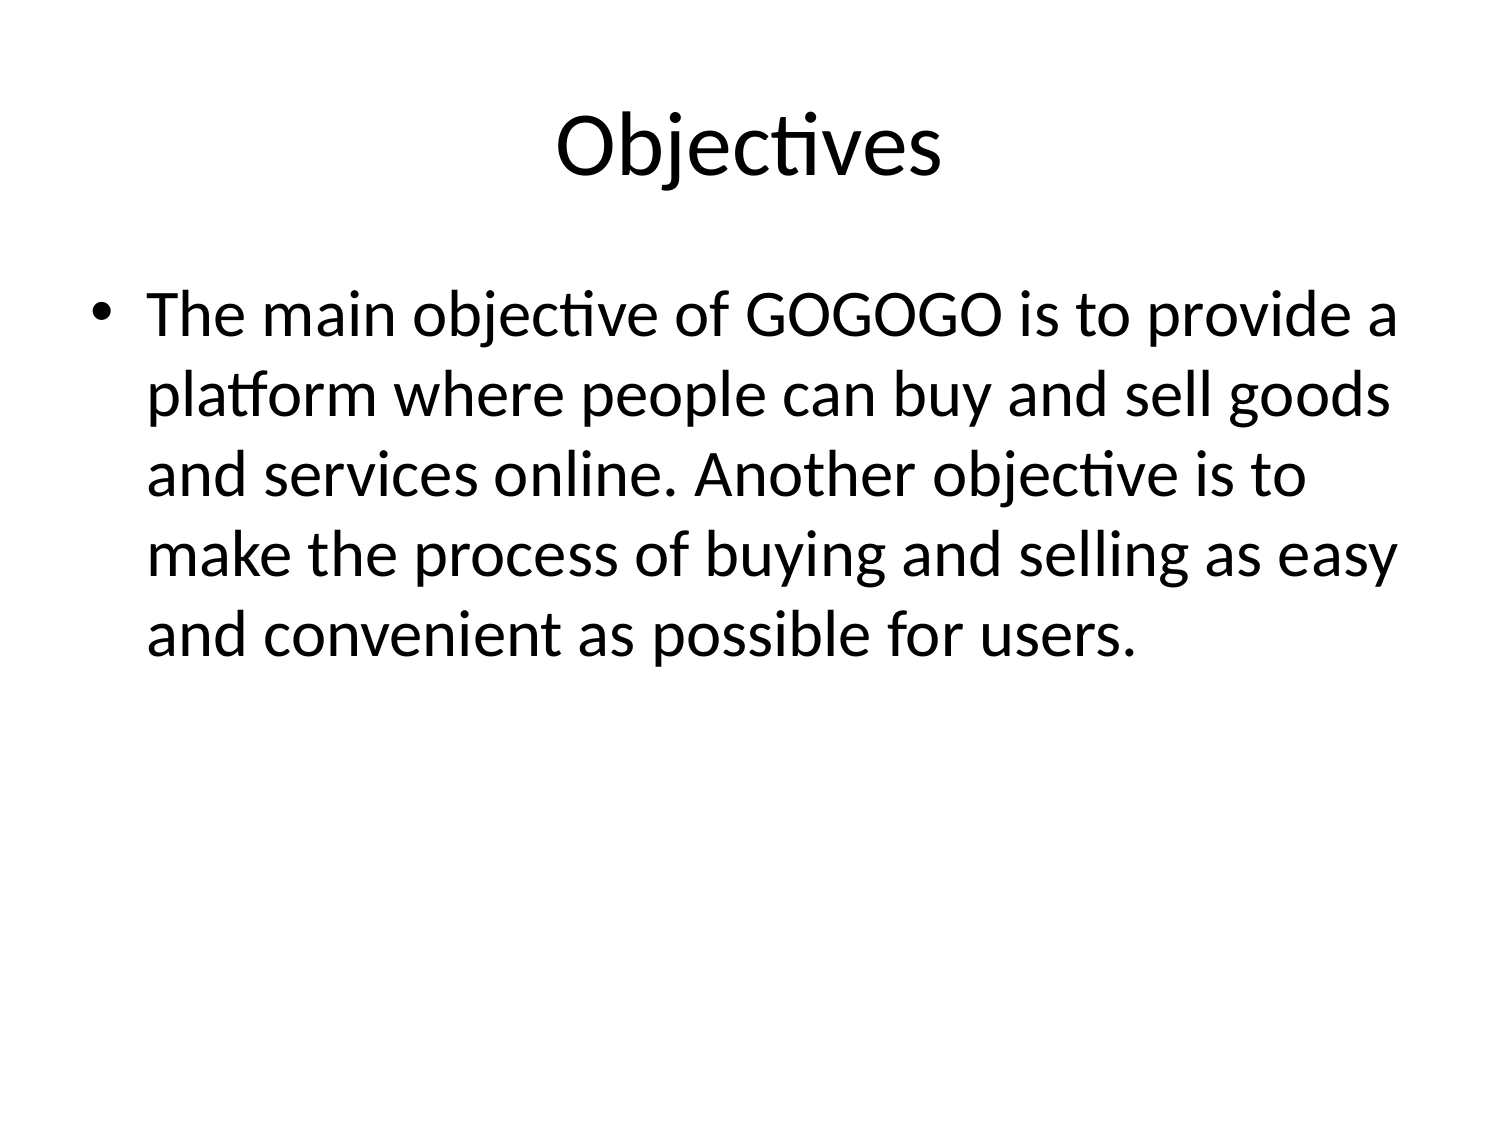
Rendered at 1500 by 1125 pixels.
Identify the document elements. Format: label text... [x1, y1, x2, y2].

list The main objective of GOGOGO is to provide a platform where people can buy and sell goods and services online. Another objective is to make the process of buying and selling as easy and convenient as possible for users. [75, 262, 1425, 1005]
title Objectives [75, 45, 1425, 233]
